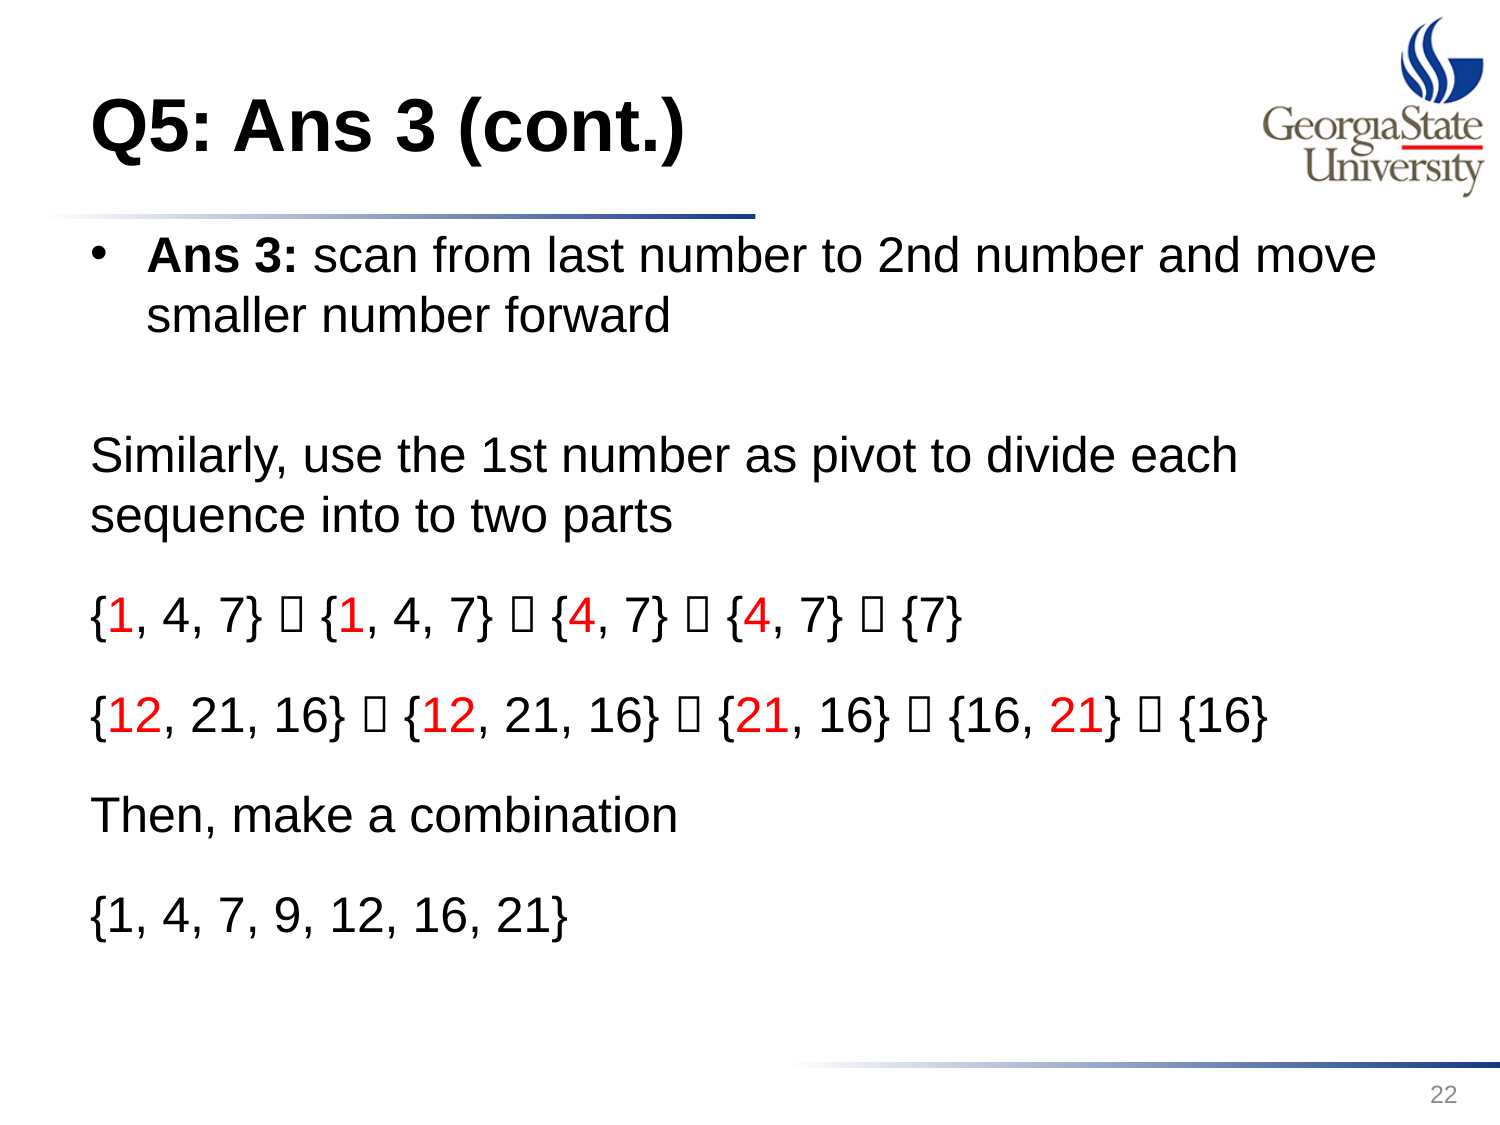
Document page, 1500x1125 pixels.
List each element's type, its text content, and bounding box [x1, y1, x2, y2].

title Q5: Ans 3 (cont.) [75, 27, 1234, 214]
picture [1247, 0, 1500, 216]
list Ans 3: scan from last number to 2nd number and move smaller number forward Similarly, use the 1st number as pivot to divide each sequence into to two parts {1, 4, 7}  {1, 4, 7}  {4, 7}  {4, 7}  {7} {12, 21, 16}  {12, 21, 16}  {21, 16}  {16, 21}  {16} Then, make a combination {1, 4, 7, 9, 12, 16, 21} [75, 214, 1425, 1064]
slide_number 22 [1123, 1064, 1474, 1124]
